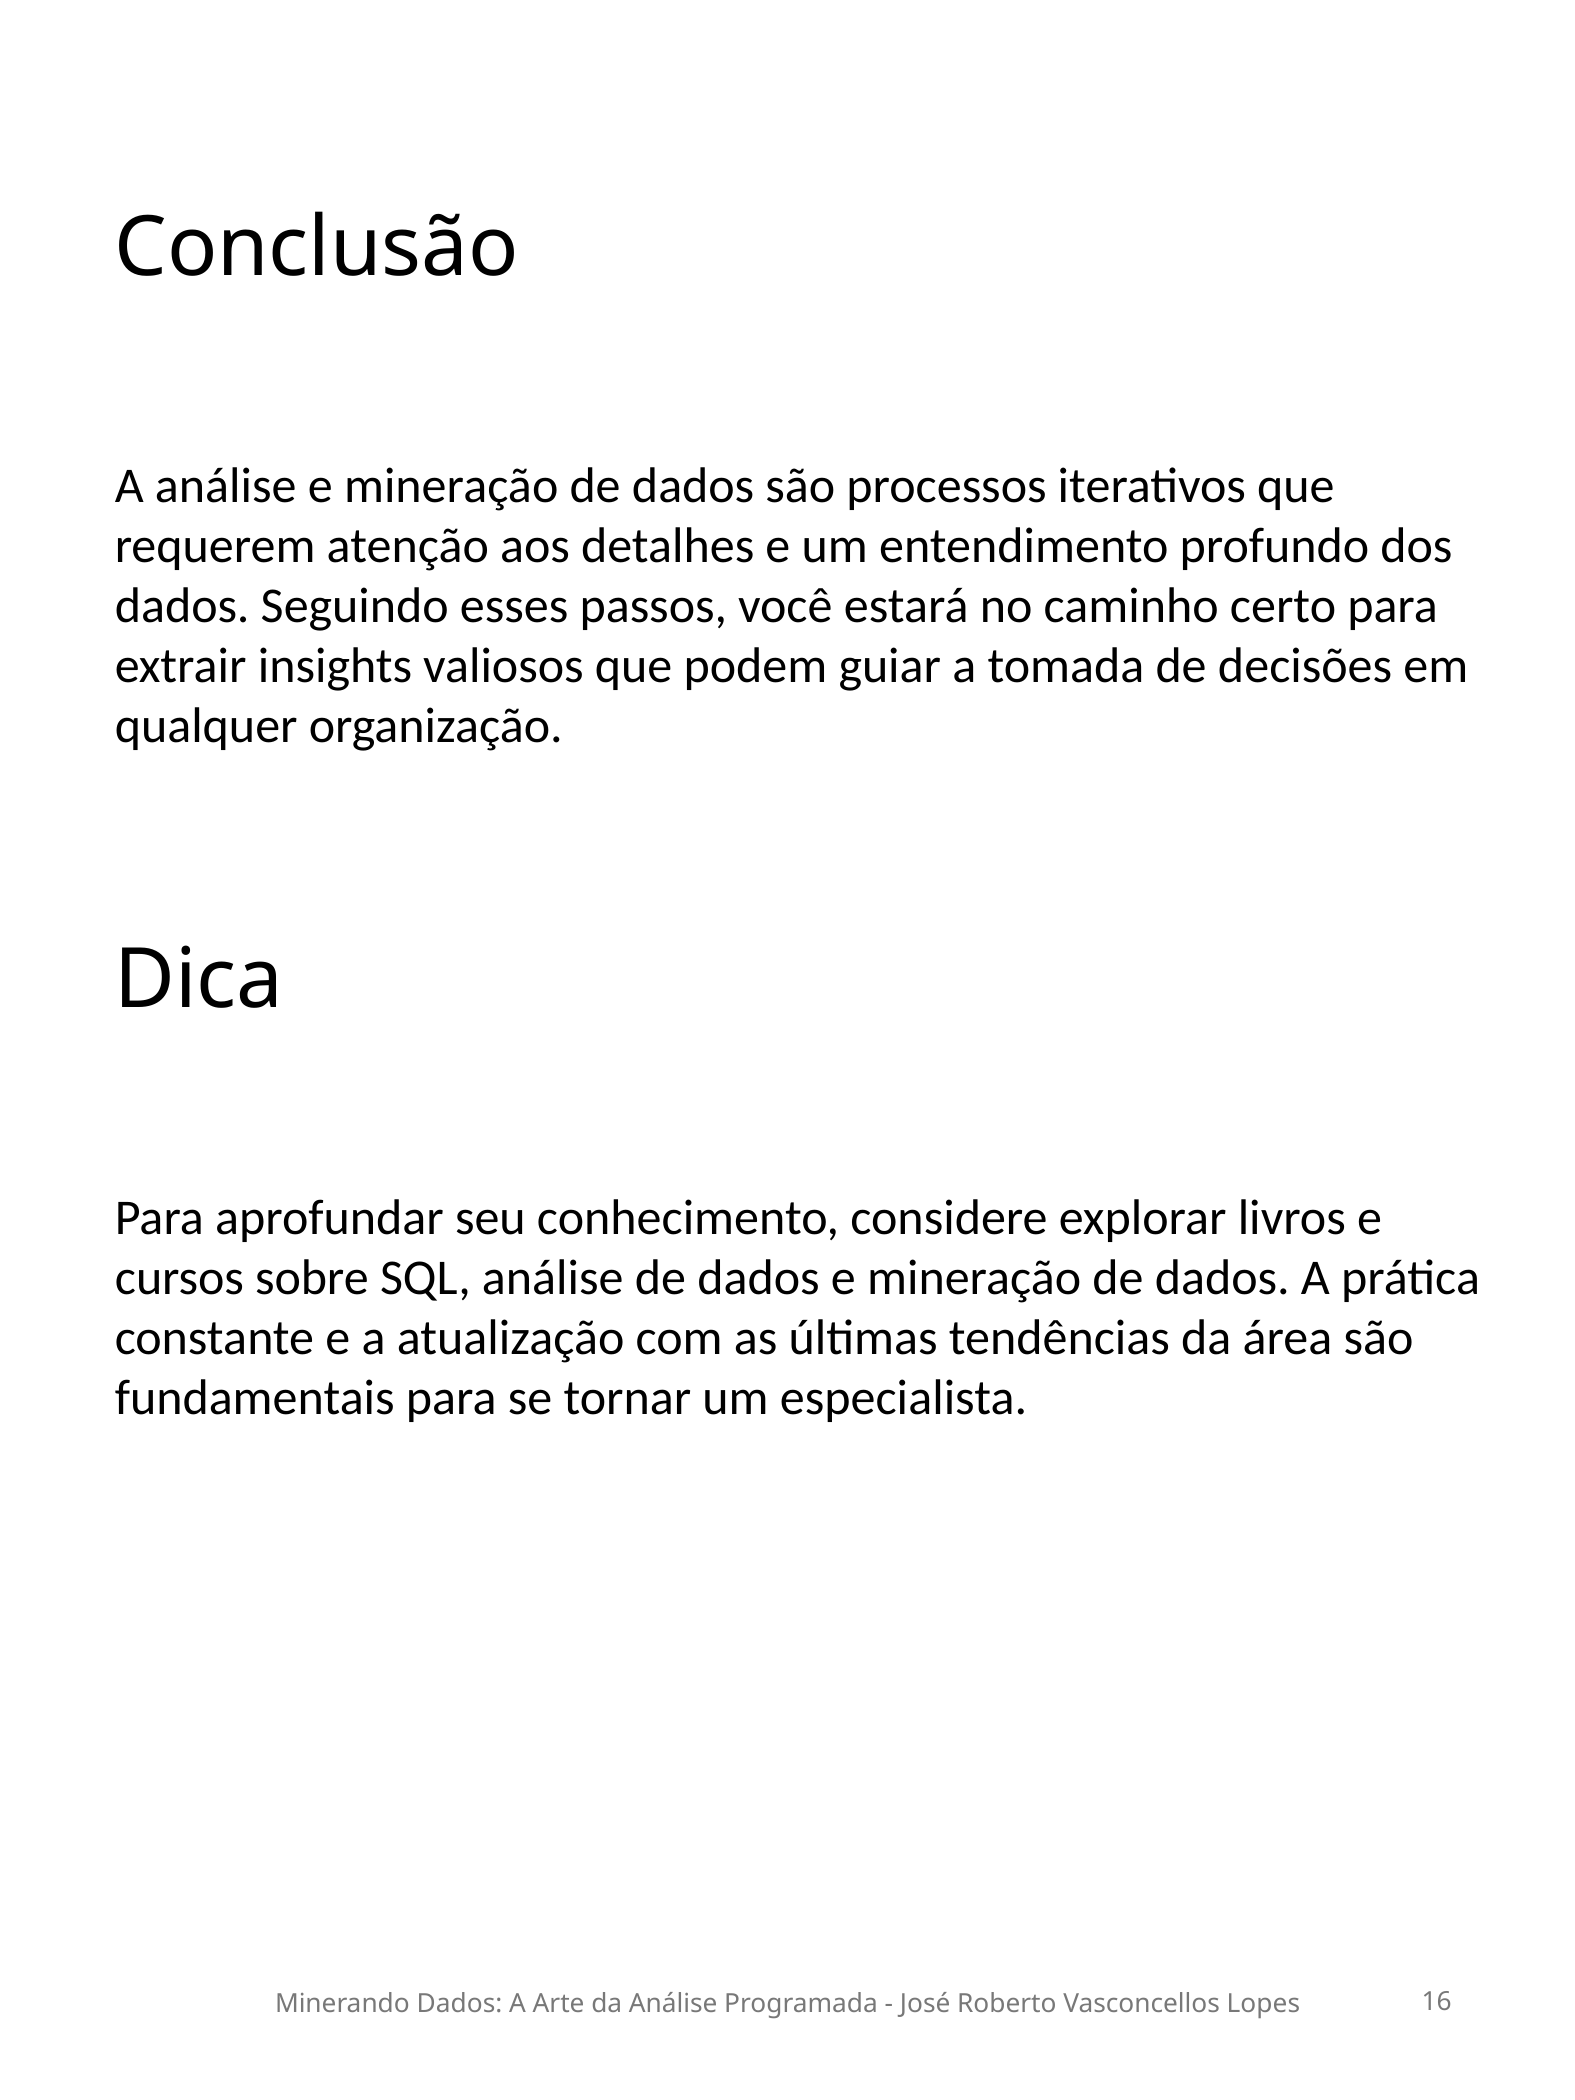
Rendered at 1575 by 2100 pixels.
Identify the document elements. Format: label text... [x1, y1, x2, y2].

footer Minerando Dados: A Arte da Análise Programada - José Roberto Vasconcellos Lopes [198, 1946, 1377, 2059]
text_box Dica [99, 916, 1500, 1032]
slide_number 16 [1377, 1946, 1467, 2059]
text_box A análise e mineração de dados são processos iterativos que requerem atenção aos detalhes e um entendimento profundo dos dados. Seguindo esses passos, você estará no caminho certo para extrair insights valiosos que podem guiar a tomada de decisões em qualquer organização. [99, 445, 1500, 761]
text_box Para aprofundar seu conhecimento, considere explorar livros e cursos sobre SQL, análise de dados e mineração de dados. A prática constante e a atualização com as últimas tendências da área são fundamentais para se tornar um especialista. [99, 1177, 1500, 1433]
text_box Conclusão [99, 184, 1500, 300]
